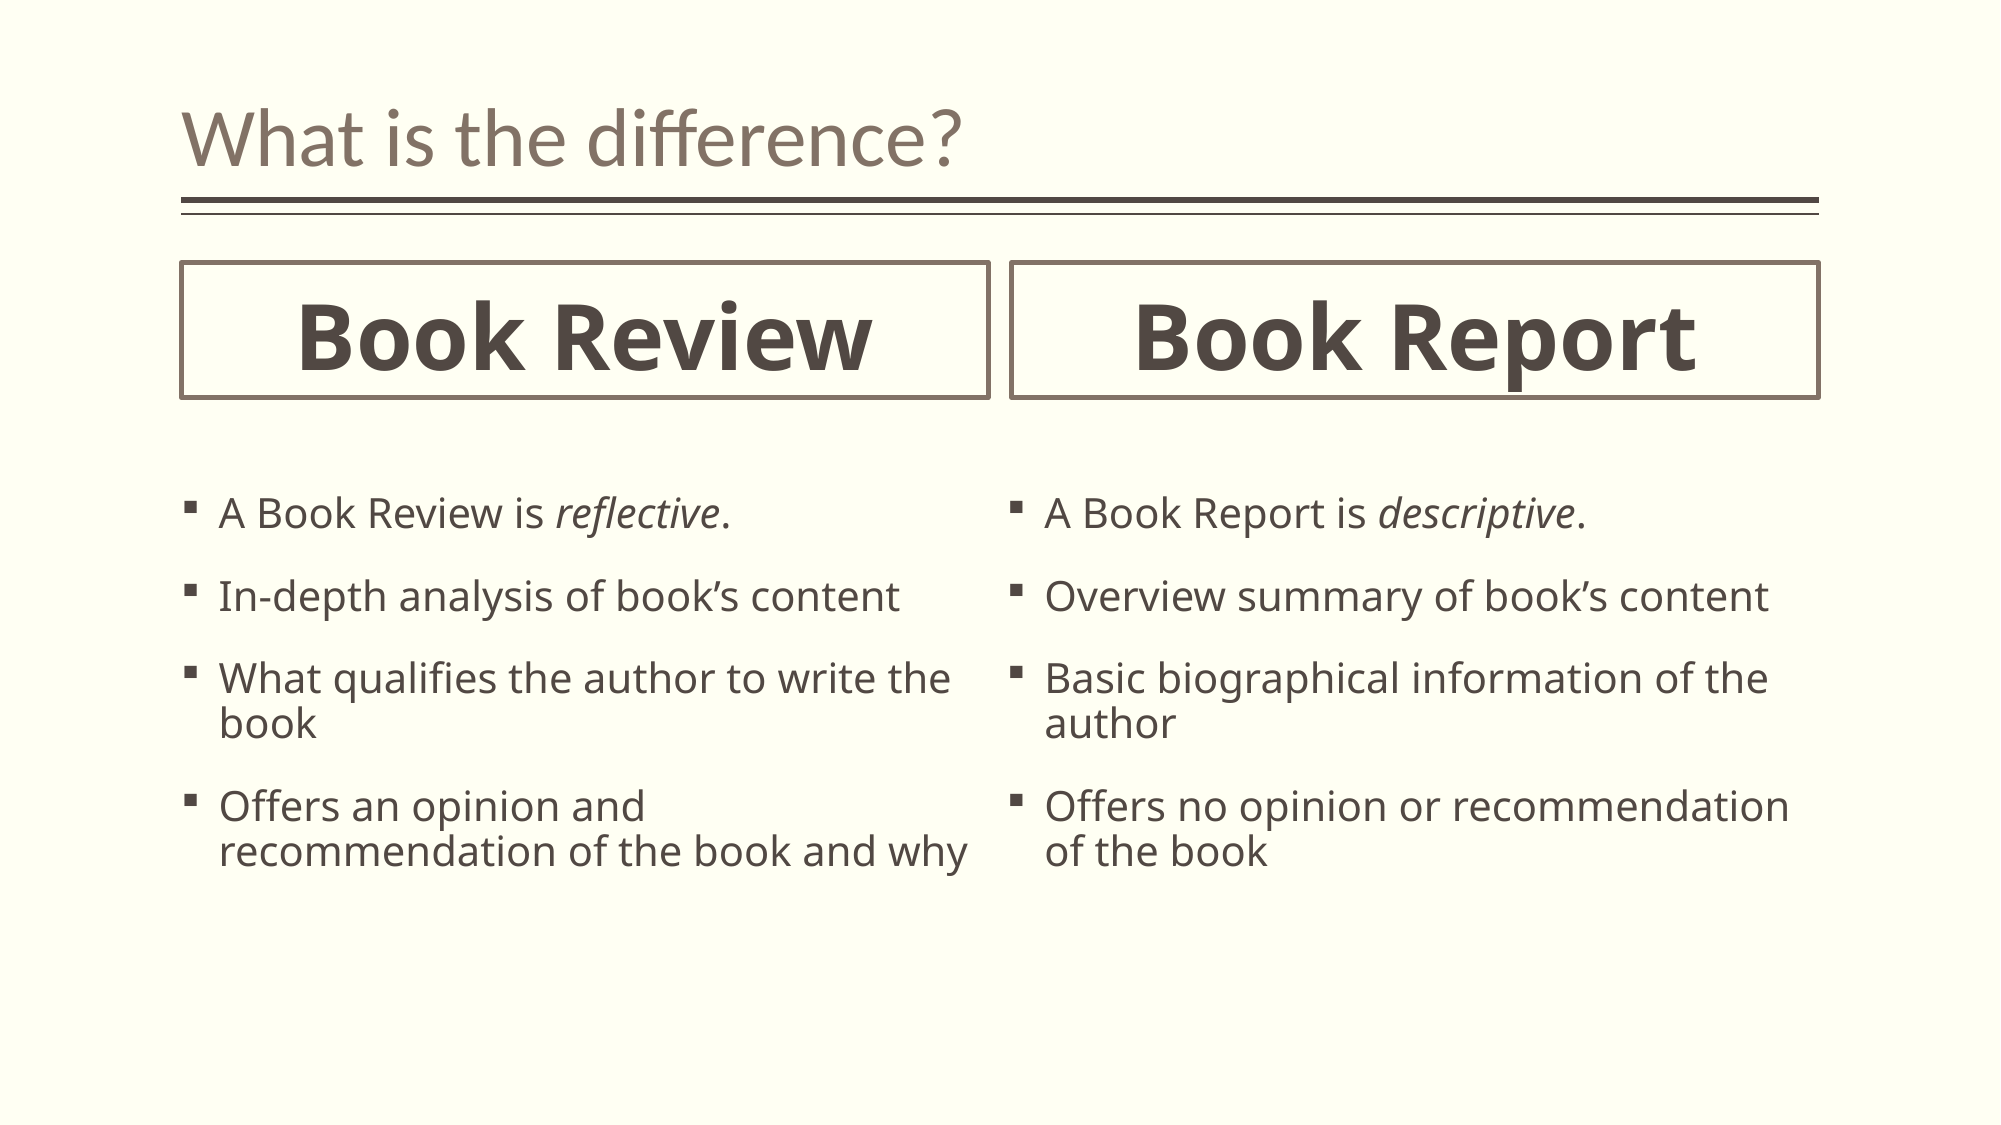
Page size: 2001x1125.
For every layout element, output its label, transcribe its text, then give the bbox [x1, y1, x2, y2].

title What is the difference? [181, 12, 1819, 193]
list A Book Report is descriptive. Overview summary of book’s content Basic biographical information of the author Offers no opinion or recommendation of the book [1006, 397, 1819, 1013]
list A Book Review is reflective. In-depth analysis of book’s content What qualifies the author to write the book Offers an opinion and recommendation of the book and why [181, 397, 989, 1013]
list Book Report [1011, 262, 1819, 397]
list Book Review [181, 262, 989, 397]
